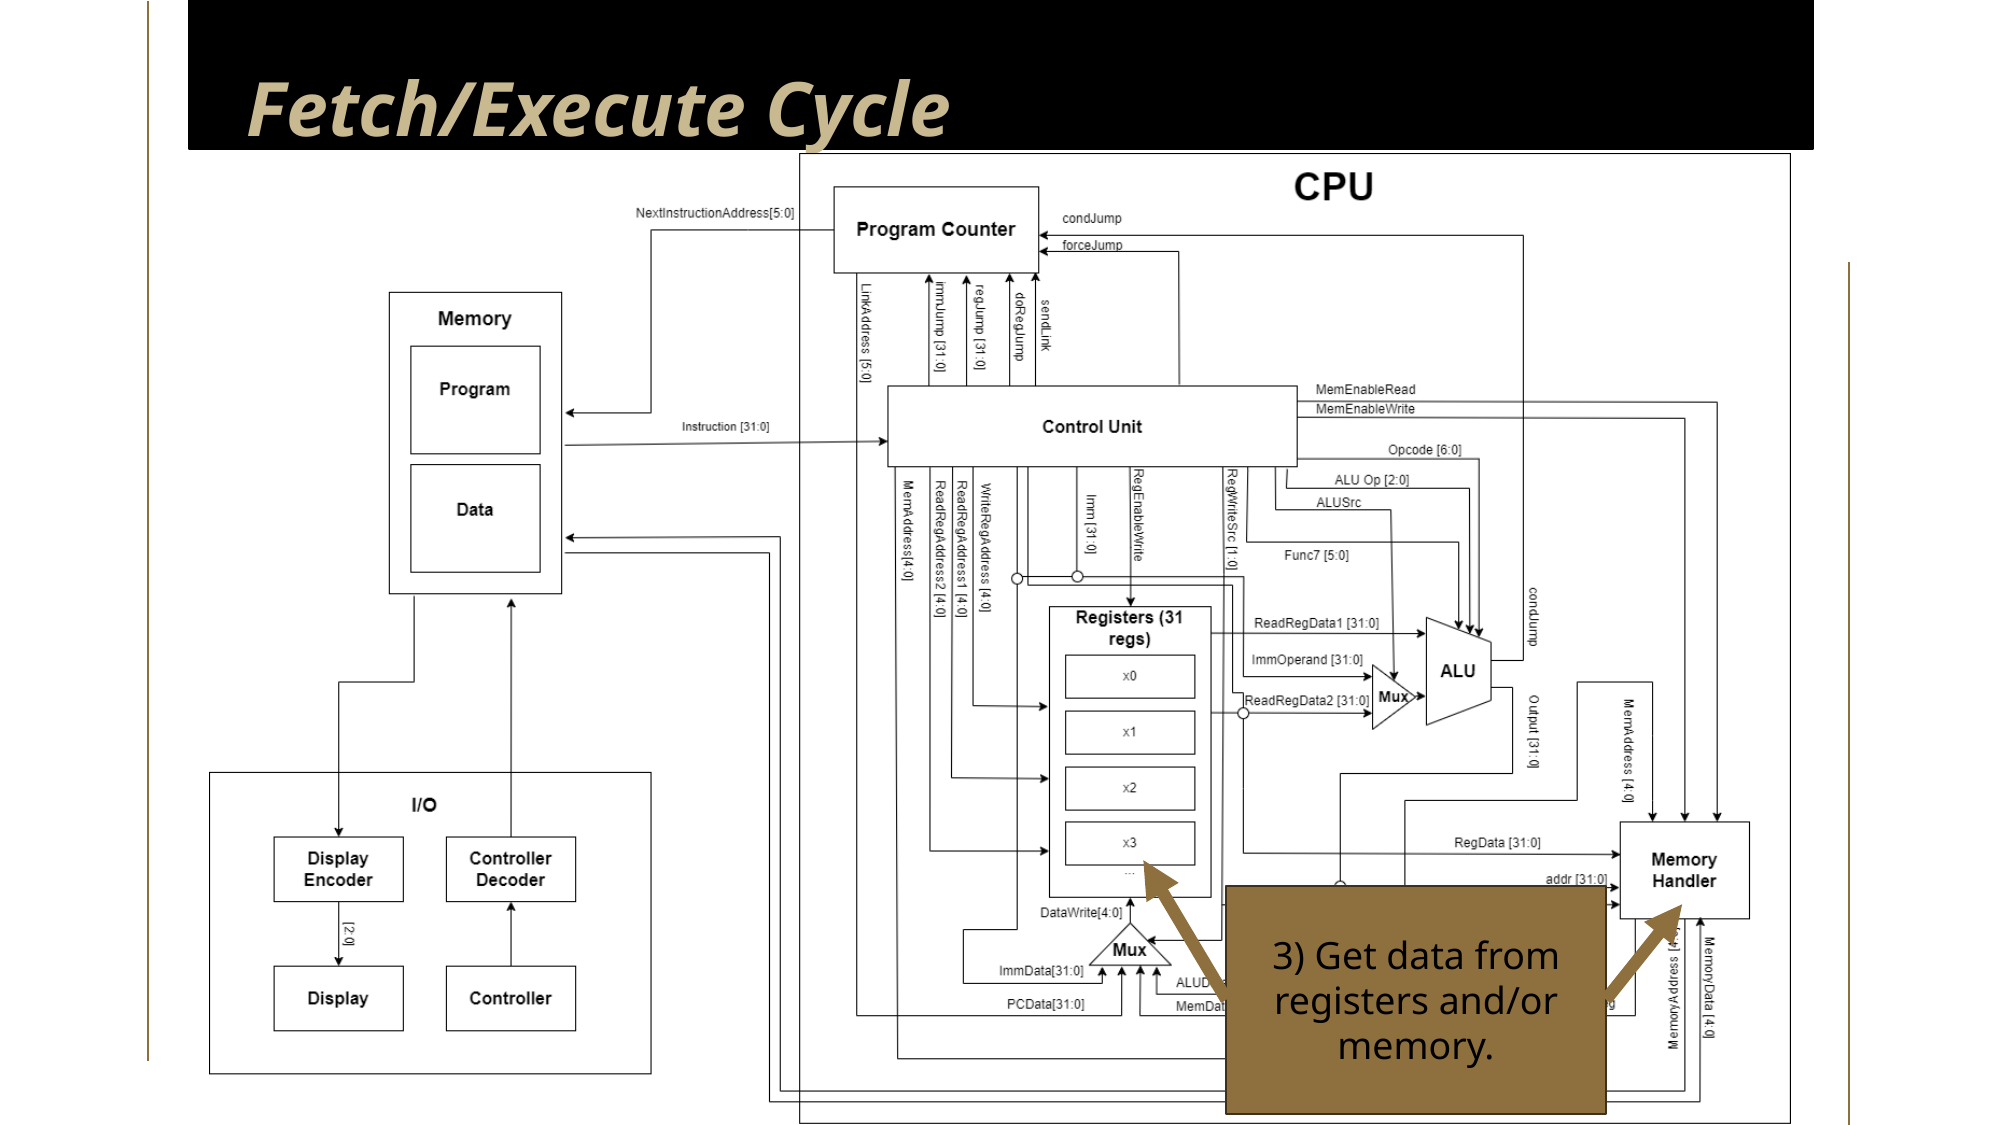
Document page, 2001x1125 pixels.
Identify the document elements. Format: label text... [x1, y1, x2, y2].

title Fetch/Execute Cycle [244, 69, 1765, 153]
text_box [1606, 904, 1683, 1000]
picture [209, 153, 1791, 1125]
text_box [1143, 860, 1227, 1000]
